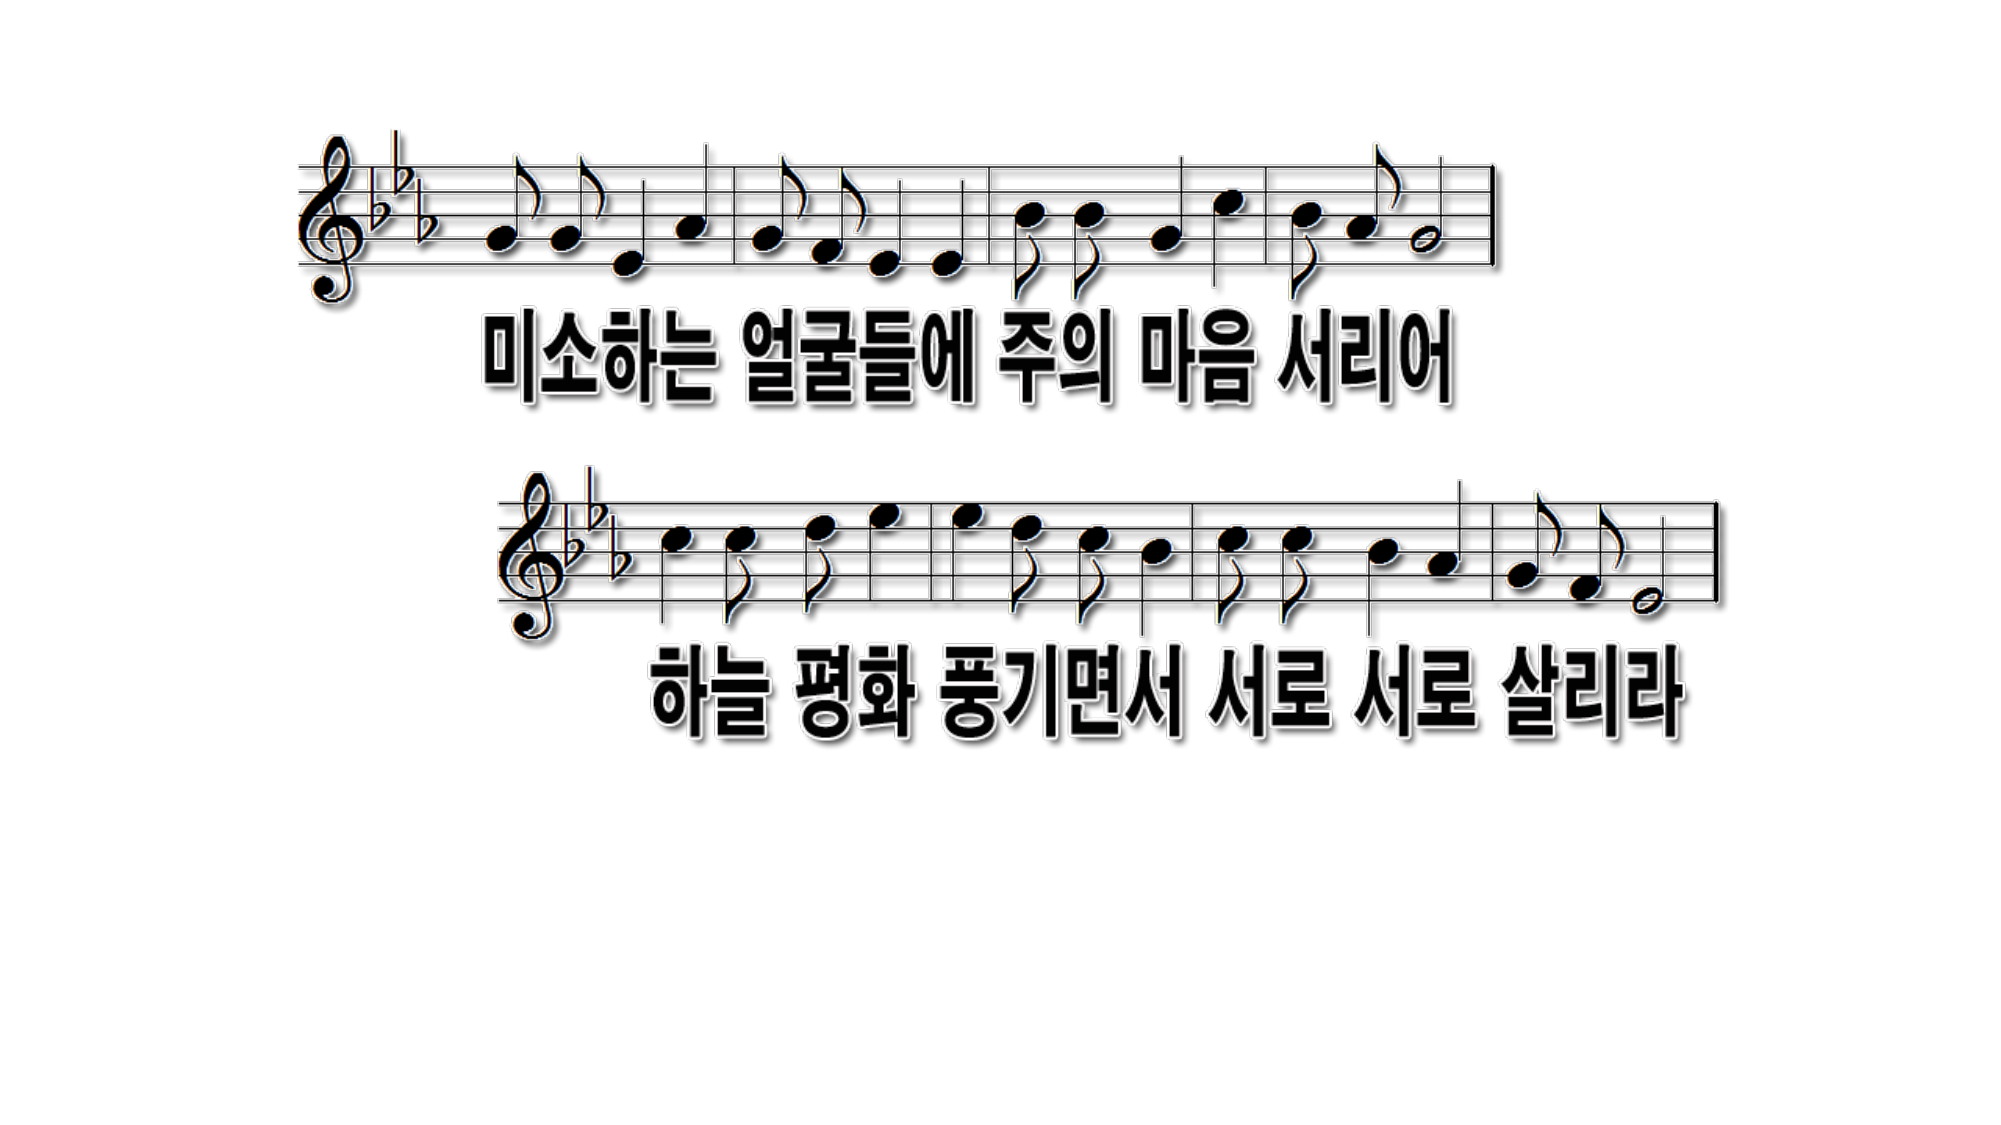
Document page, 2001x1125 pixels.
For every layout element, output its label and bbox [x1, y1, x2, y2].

picture [249, 0, 1750, 835]
